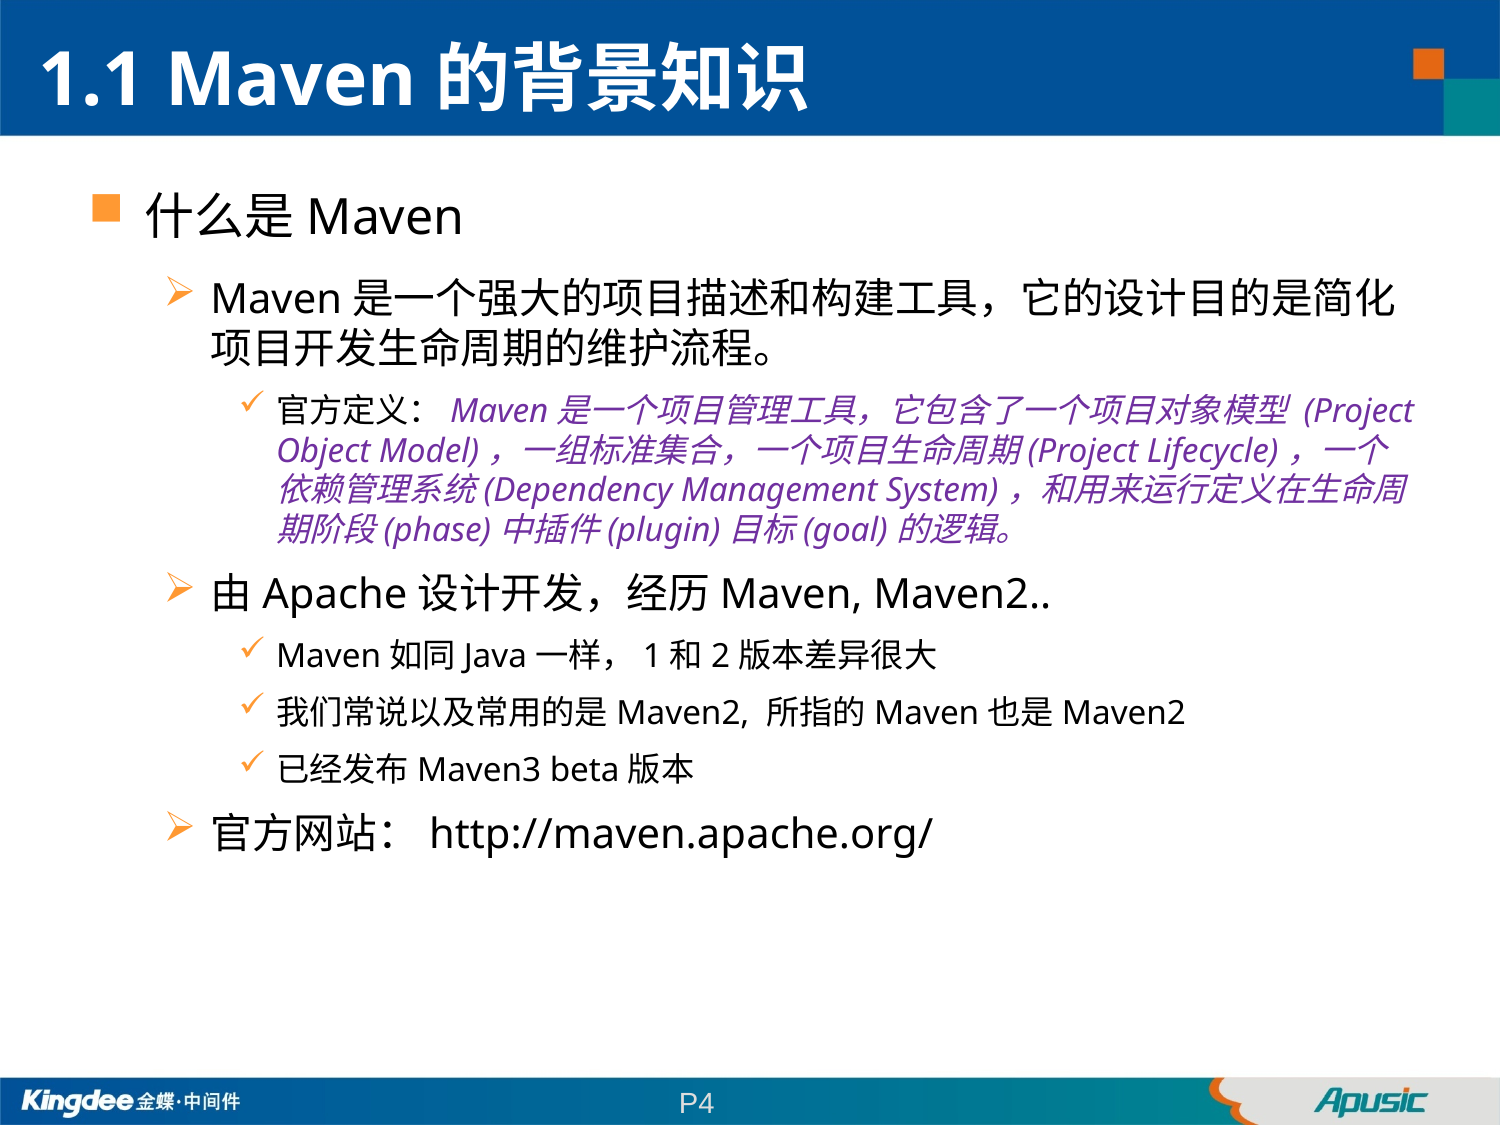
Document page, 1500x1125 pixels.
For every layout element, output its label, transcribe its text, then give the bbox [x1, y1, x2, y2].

picture [0, 0, 1500, 1125]
list 1.1 Maven的背景知识 [23, 23, 1325, 129]
list 什么是Maven Maven是一个强大的项目描述和构建工具，它的设计目的是简化项目开发生命周期的维护流程。 官方定义：Maven是一个项目管理工具，它包含了一个项目对象模型 (Project Object Model)，一组标准集合，一个项目生命周期(Project Lifecycle)，一个依赖管理系统(Dependency Management System)，和用来运行定义在生命周期阶段(phase)中插件(plugin)目标(goal)的逻辑。 由Apache设计开发，经历Maven, Maven2.. Maven如同Java一样，1和2版本差异很大 我们常说以及常用的是Maven2, 所指的Maven也是Maven2 已经发布Maven3 beta版本 官方网站：http://maven.apache.org/ [73, 177, 1434, 1021]
